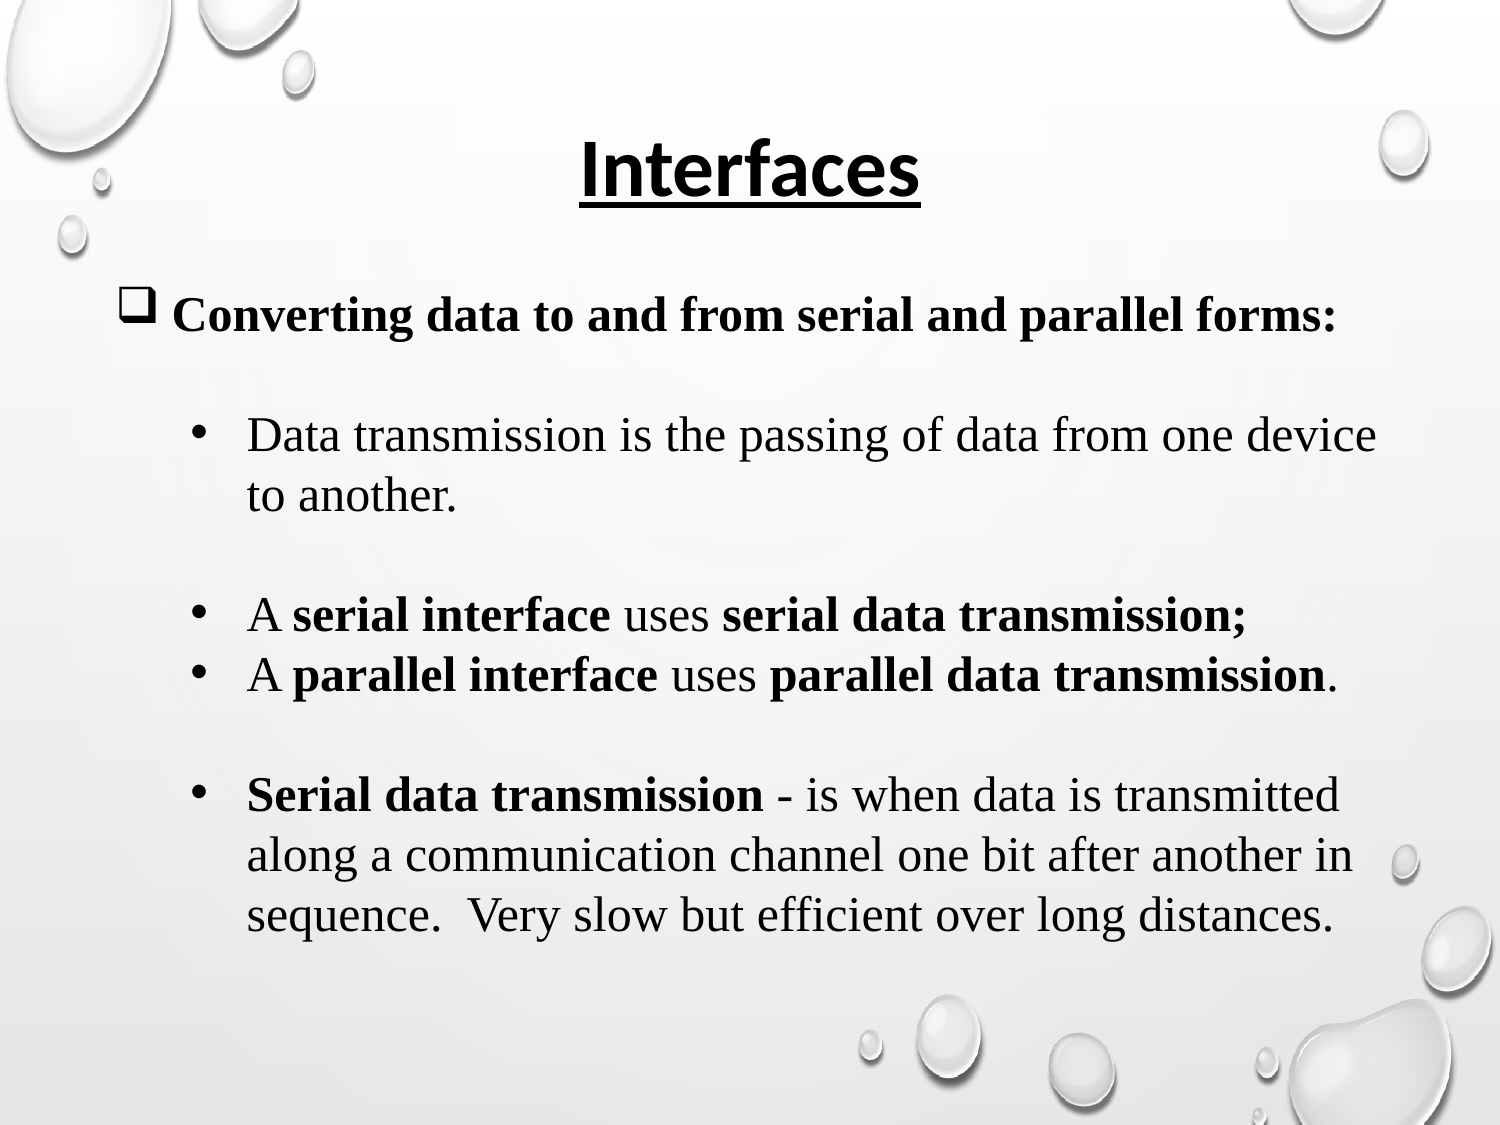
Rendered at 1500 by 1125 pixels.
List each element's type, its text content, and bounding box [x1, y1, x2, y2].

text_box Interfaces [100, 106, 1400, 221]
picture [0, 0, 1500, 1125]
text_box Converting data to and from serial and parallel forms: Data transmission is the passing of data from one device to another. A serial interface uses serial data transmission; A parallel interface uses parallel data transmission. Serial data transmission - is when data is transmitted along a communication channel one bit after another in sequence. Very slow but efficient over long distances. [100, 274, 1400, 1004]
